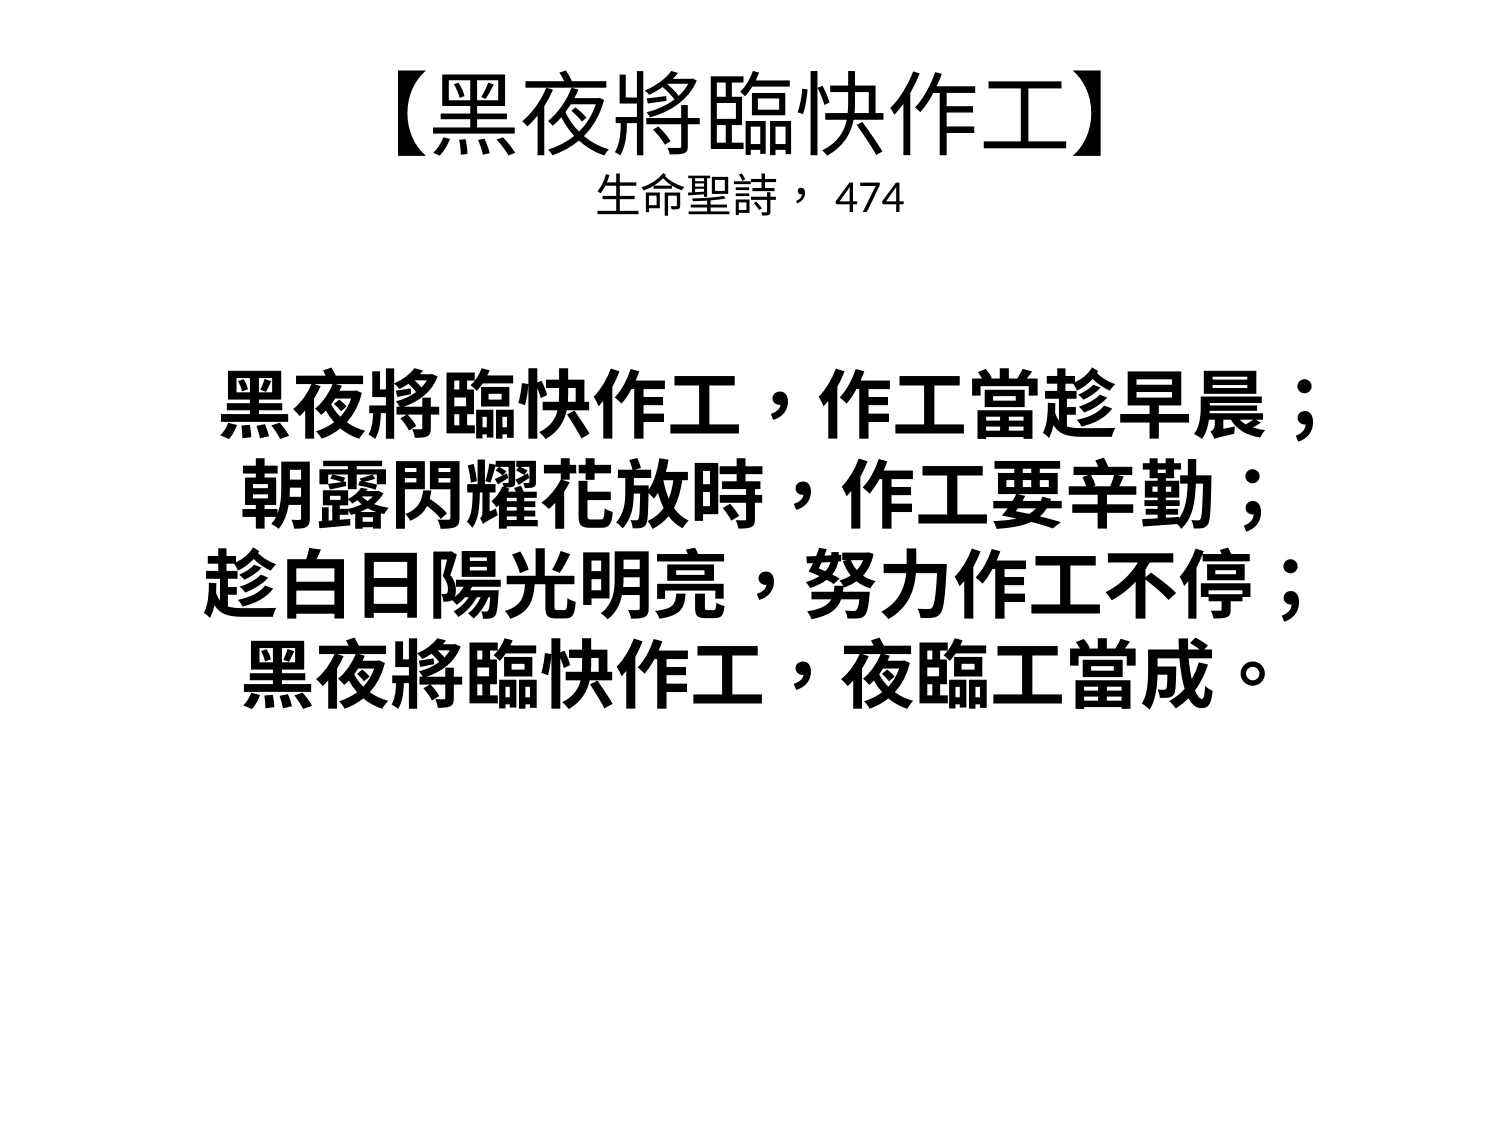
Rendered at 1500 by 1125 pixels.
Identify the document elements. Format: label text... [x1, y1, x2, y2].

list 黑夜將臨快作工，作工當趁早晨； 朝露閃耀花放時，作工要辛勤； 趁白日陽光明亮，努力作工不停； 黑夜將臨快作工，夜臨工當成。 [62, 350, 1413, 1093]
title 【黑夜將臨快作工】 生命聖詩，474 [75, 45, 1425, 233]
